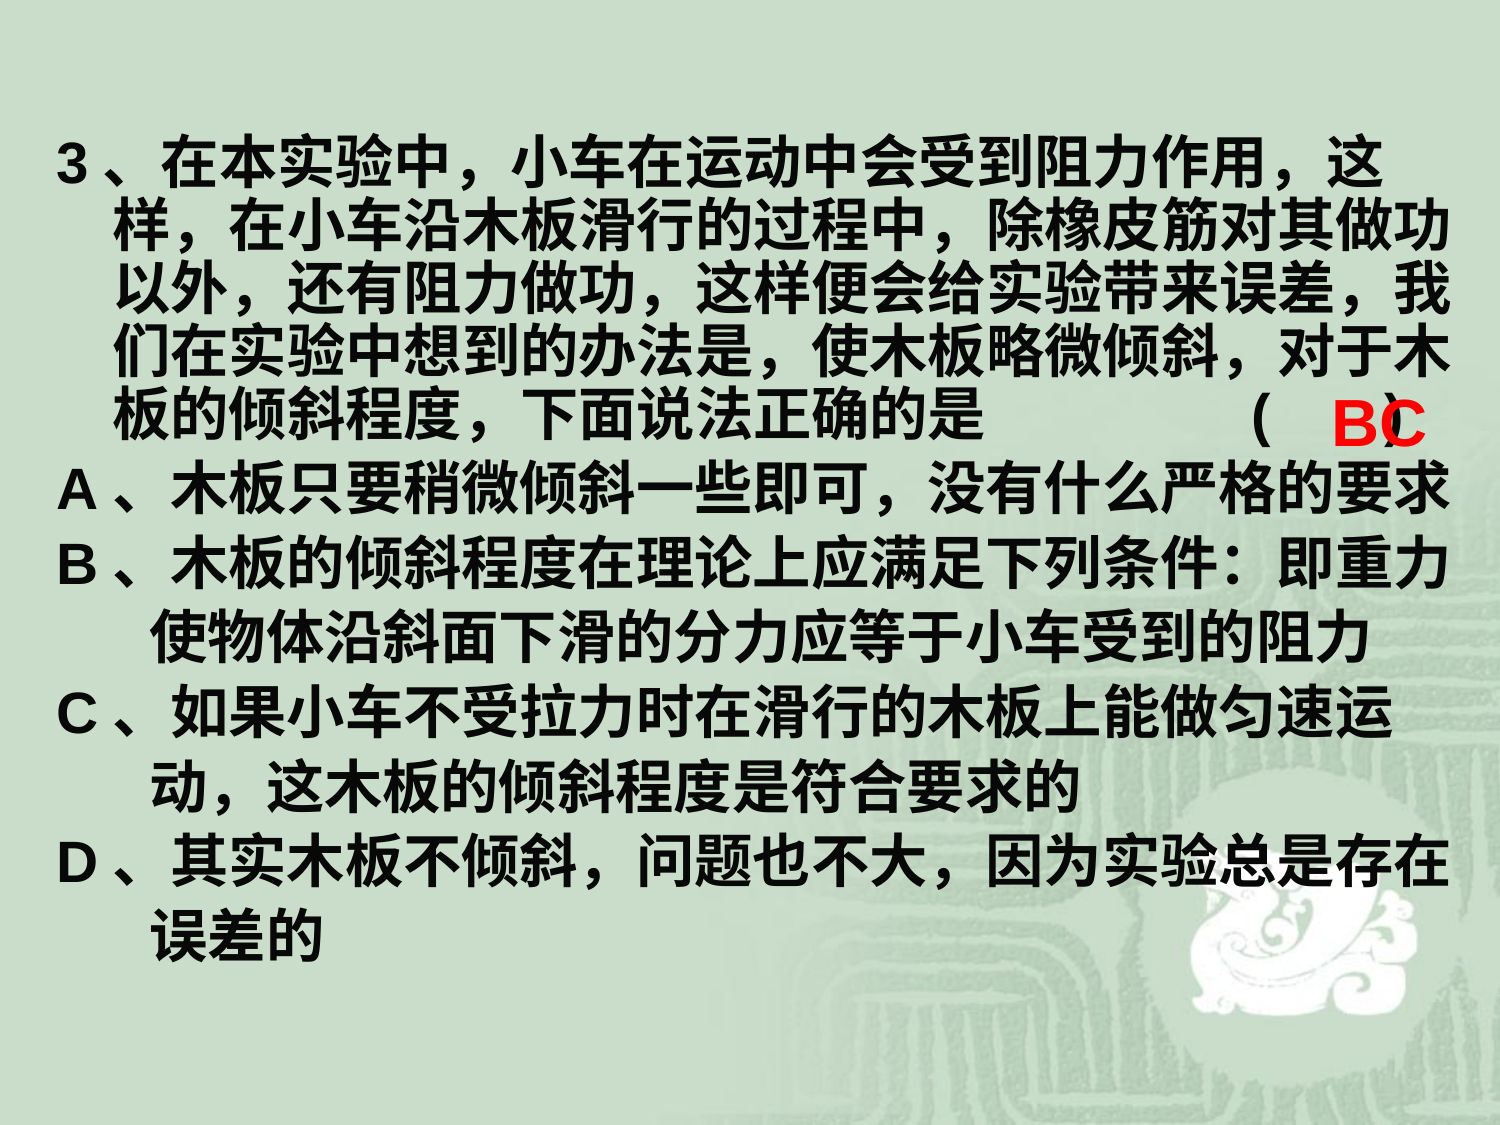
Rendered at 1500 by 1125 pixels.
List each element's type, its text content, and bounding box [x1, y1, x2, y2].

picture [0, 0, 1500, 1125]
text_box BC [1316, 372, 1444, 468]
list 3、在本实验中，小车在运动中会受到阻力作用，这样，在小车沿木板滑行的过程中，除橡皮筋对其做功以外，还有阻力做功，这样便会给实验带来误差，我们在实验中想到的办法是，使木板略微倾斜，对于木板的倾斜程度，下面说法正确的是 ( ) A、木板只要稍微倾斜一些即可，没有什么严格的要求 B、木板的倾斜程度在理论上应满足下列条件：即重力 使物体沿斜面下滑的分力应等于小车受到的阻力 C、如果小车不受拉力时在滑行的木板上能做匀速运 动，这木板的倾斜程度是符合要求的 D、其实木板不倾斜，问题也不大，因为实验总是存在 误差的 [41, 125, 1500, 863]
